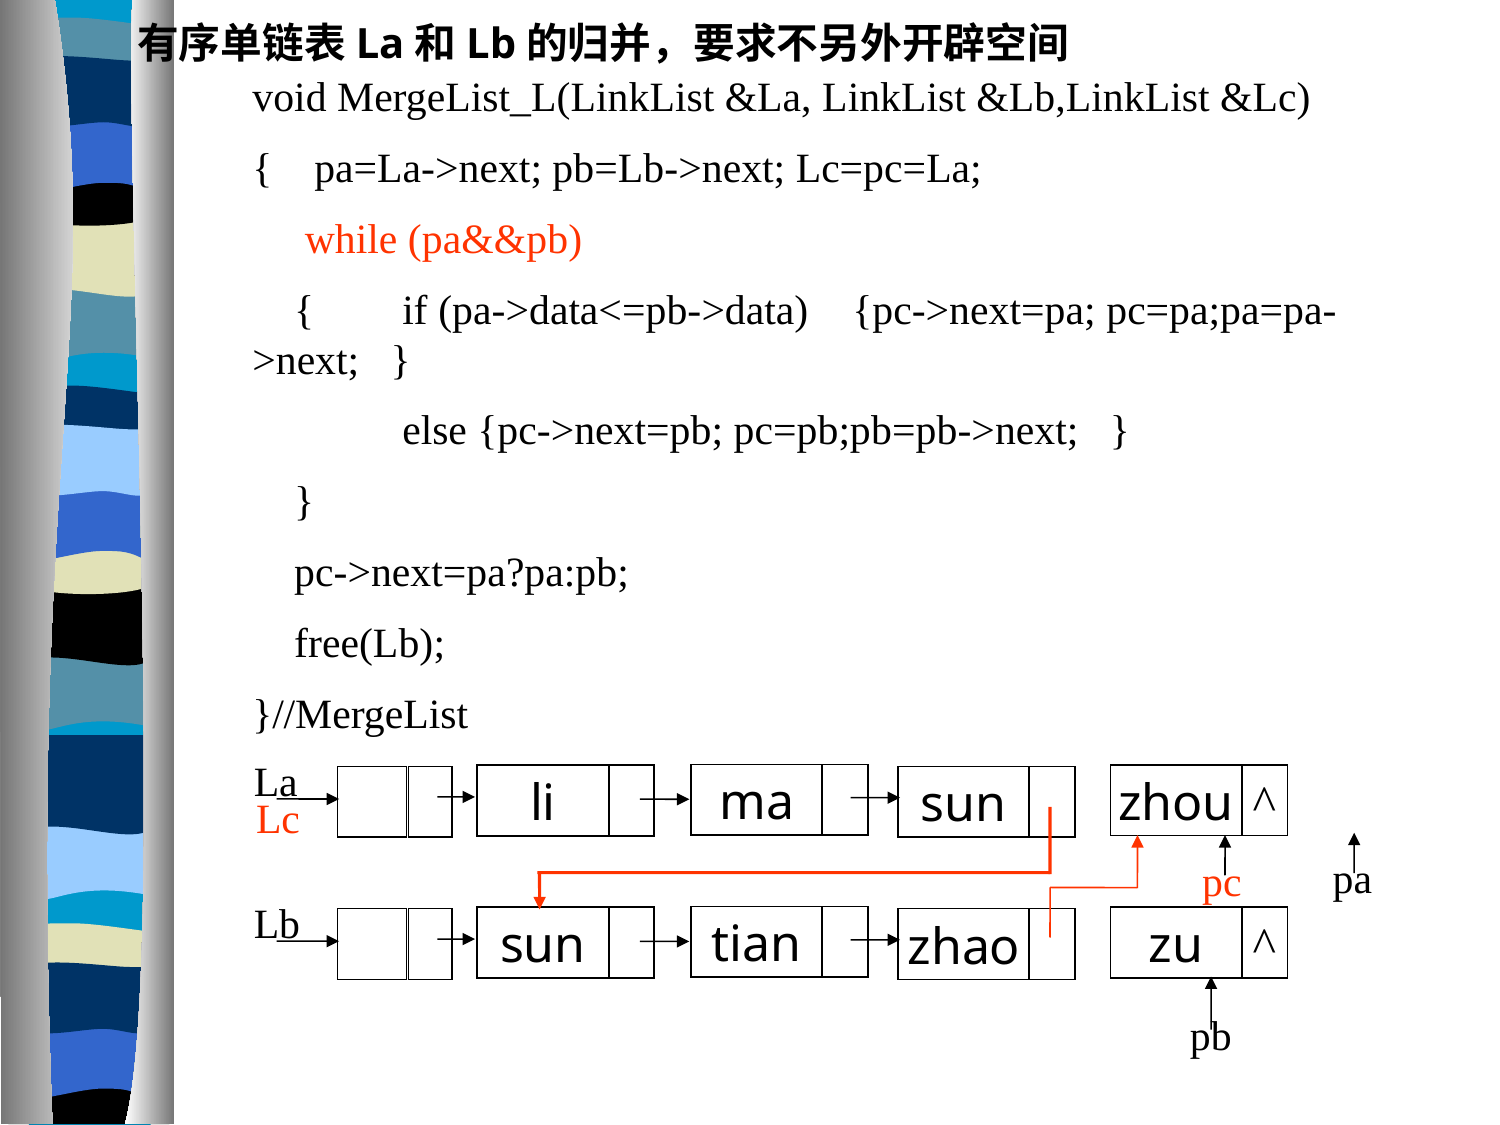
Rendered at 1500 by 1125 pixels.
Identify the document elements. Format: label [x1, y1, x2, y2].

text_box [408, 766, 475, 838]
text_box [238, 889, 407, 980]
text_box [238, 746, 407, 850]
text_box [1317, 832, 1406, 910]
text_box [477, 764, 1288, 1067]
text_box [122, 9, 1500, 745]
text_box [408, 908, 475, 980]
